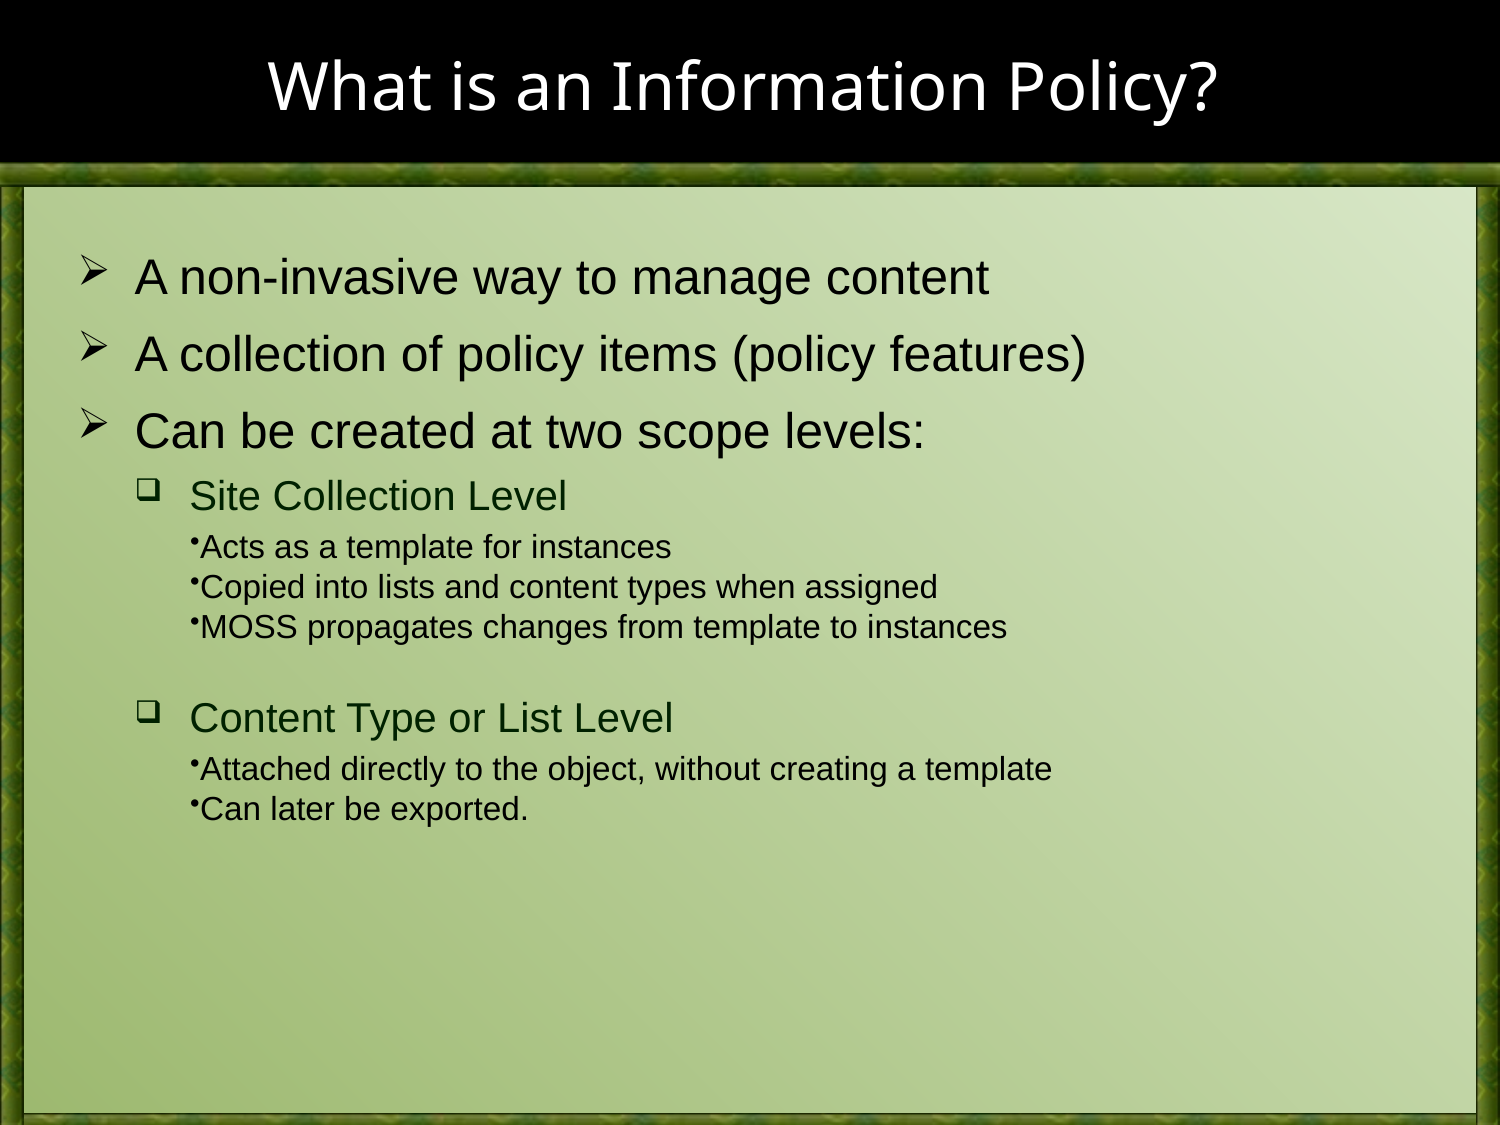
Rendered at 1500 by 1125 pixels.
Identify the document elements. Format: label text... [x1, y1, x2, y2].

picture [0, 162, 1500, 1125]
title What is an Information Policy? [24, 24, 1463, 143]
list A non-invasive way to manage content A collection of policy items (policy features) Can be created at two scope levels: Site Collection Level Acts as a template for instances Copied into lists and content types when assigned MOSS propagates changes from template to instances Content Type or List Level Attached directly to the object, without creating a template Can later be exported. [62, 237, 1438, 1088]
